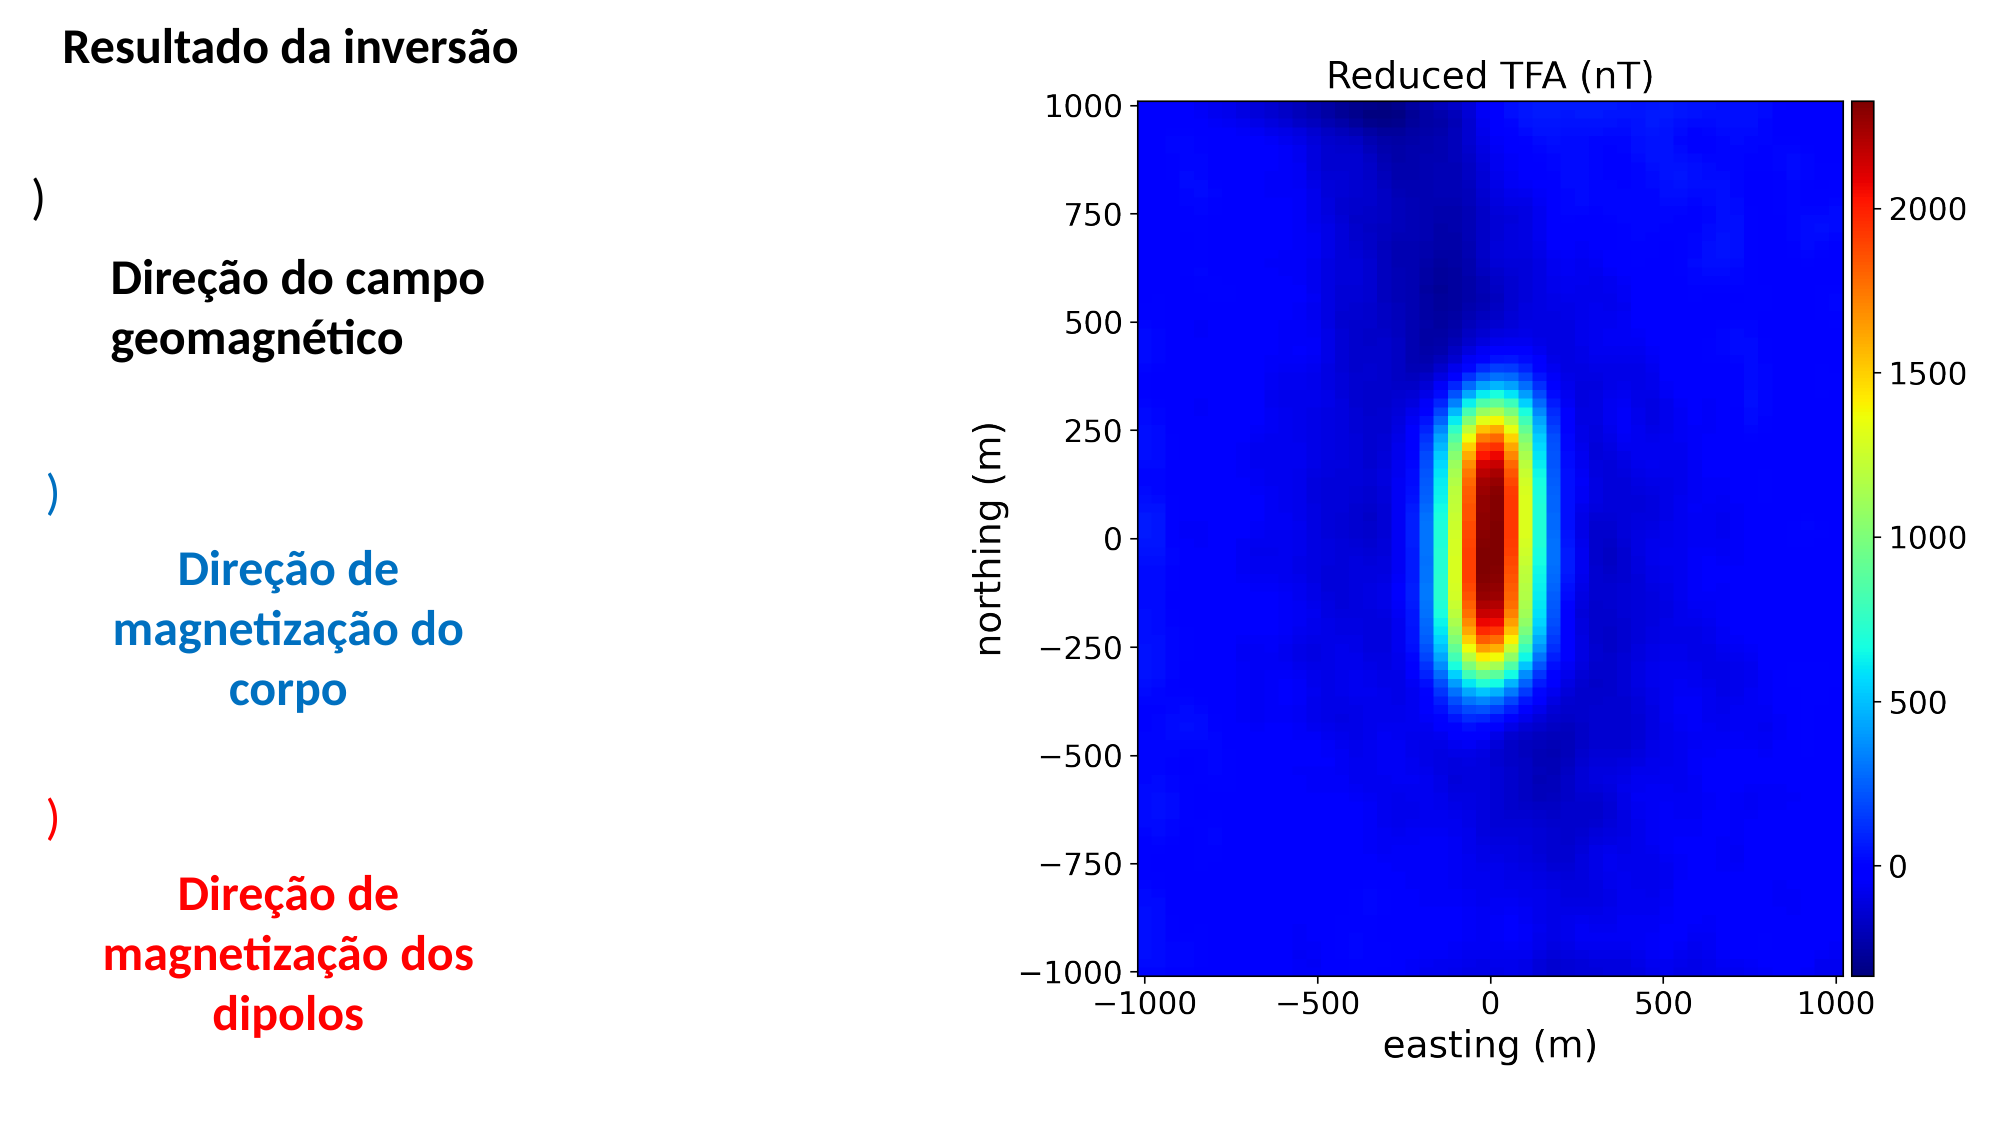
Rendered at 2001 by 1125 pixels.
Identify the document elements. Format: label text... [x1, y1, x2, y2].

text_box Direção de magnetização do corpo [47, 527, 530, 723]
text_box Resultado da inversão [47, 6, 603, 81]
text_box Direção de magnetização dos dipolos [47, 853, 530, 1048]
picture [949, 37, 2000, 1088]
text_box Direção do campo geomagnético [95, 237, 504, 372]
